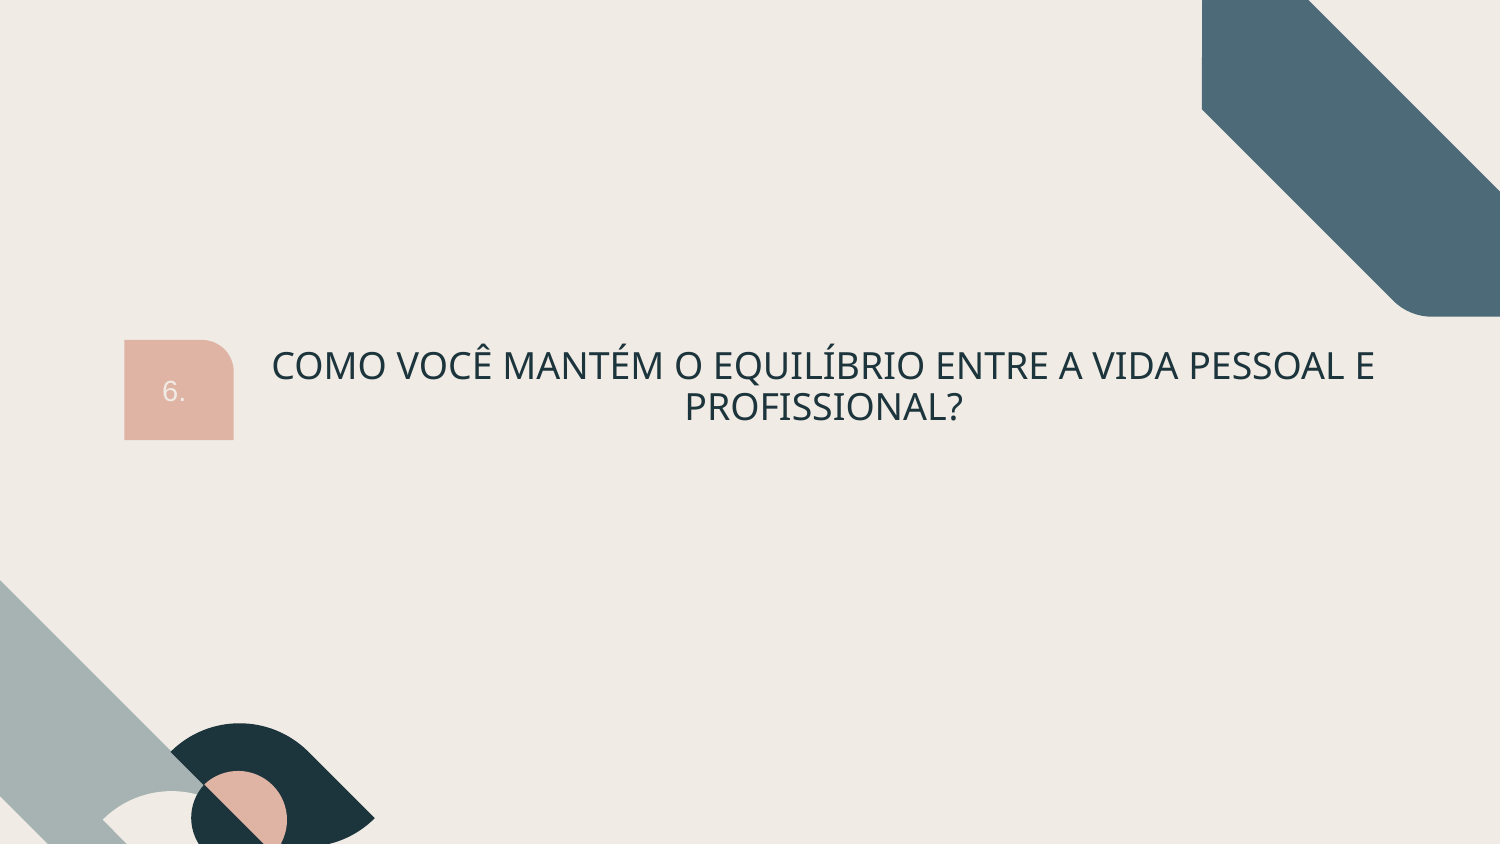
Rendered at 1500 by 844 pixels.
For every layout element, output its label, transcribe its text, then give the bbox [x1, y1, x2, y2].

text_box [1201, 0, 1500, 317]
text_box 6. [122, 337, 236, 443]
list COMO VOCÊ MANTÉM O EQUILÍBRIO ENTRE A VIDA PESSOAL E PROFISSIONAL? [246, 339, 1402, 414]
